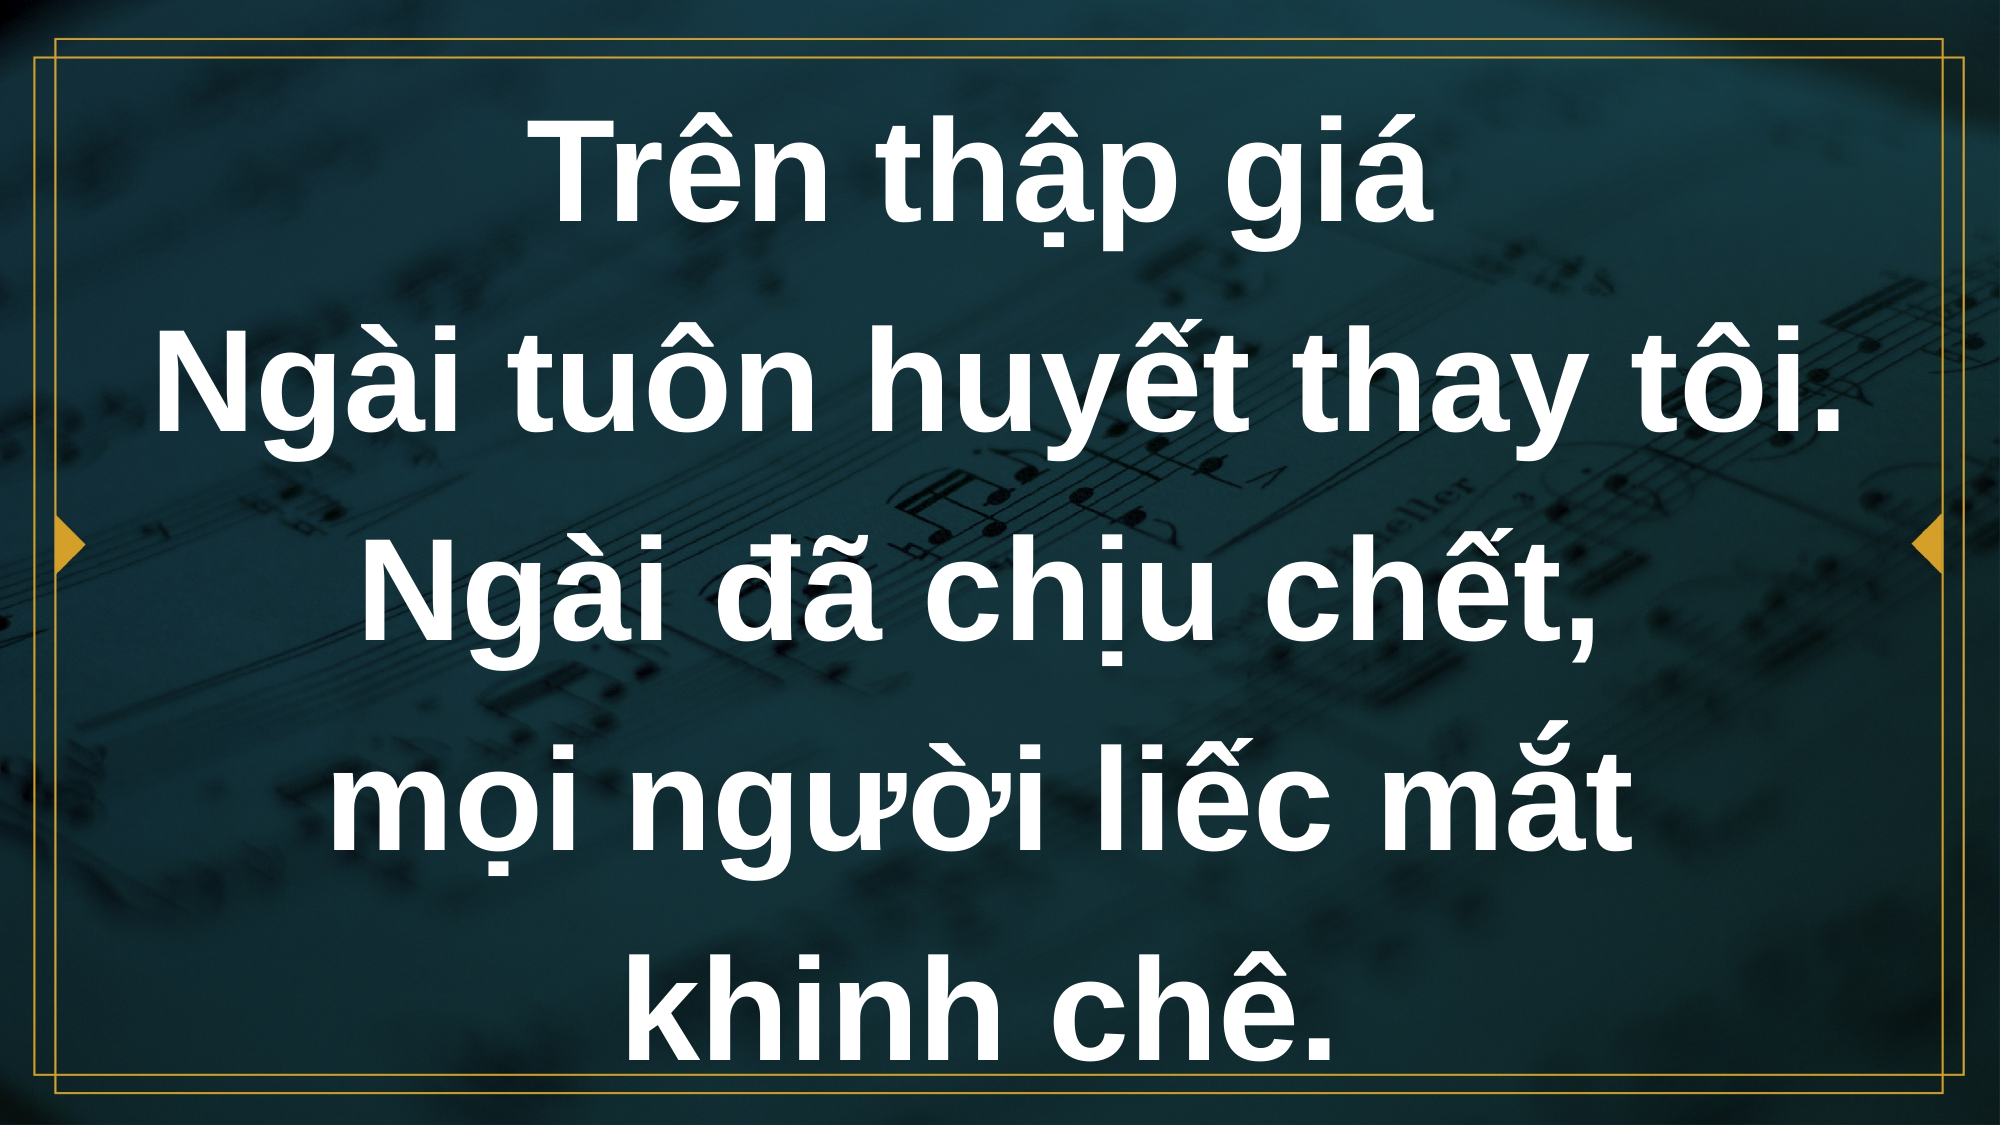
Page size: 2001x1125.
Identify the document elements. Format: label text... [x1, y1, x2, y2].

picture [0, 0, 2000, 1125]
title Trên thập giá Ngài tuôn huyết thay tôi. Ngài đã chịu chết, mọi người liếc mắt khinh chê. [55, 53, 1945, 1077]
